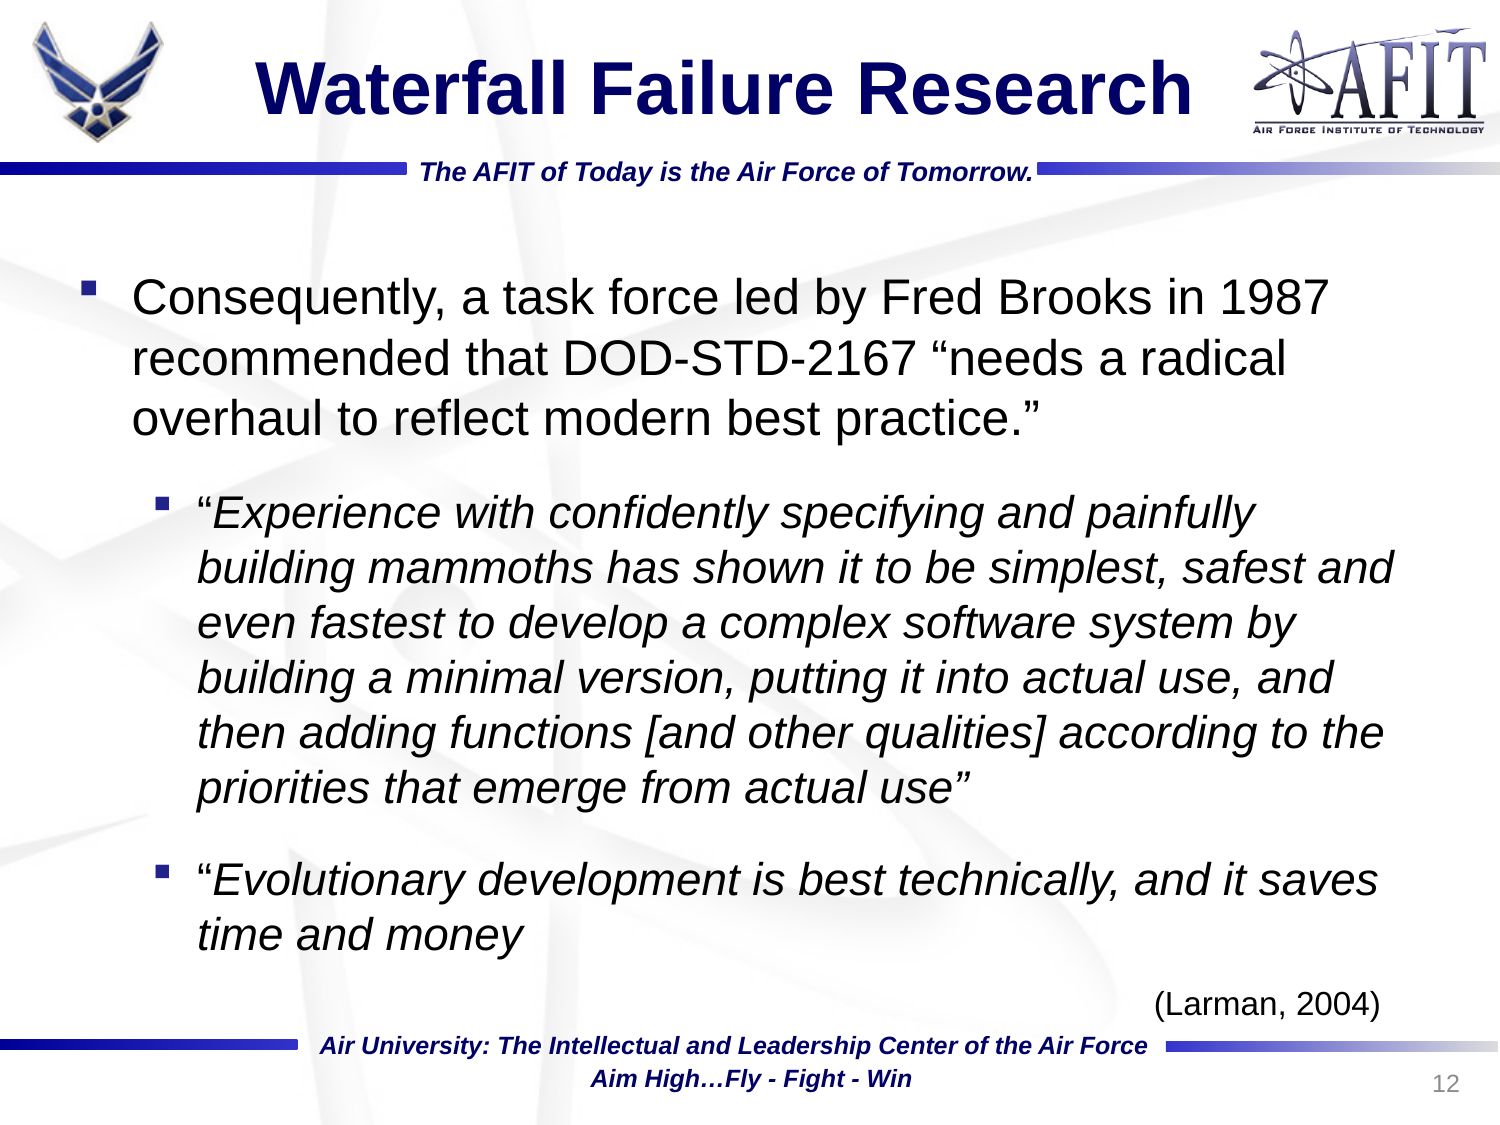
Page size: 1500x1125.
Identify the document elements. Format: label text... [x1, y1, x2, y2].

text_box (Larman, 2004) [1139, 974, 1397, 1030]
title Waterfall Failure Research [87, 0, 1363, 169]
picture [32, 21, 87, 143]
slide_number 12 [1125, 1052, 1475, 1113]
list Consequently, a task force led by Fred Brooks in 1987 recommended that DOD-STD-2167 “needs a radical overhaul to reflect modern best practice.” “Experience with confidently specifying and painfully building mammoths has shown it to be simplest, safest and even fastest to develop a complex software system by building a minimal version, putting it into actual use, and then adding functions [and other qualities] according to the priorities that emerge from actual use” “Evolutionary development is best technically, and it saves time and money [62, 212, 1412, 1013]
